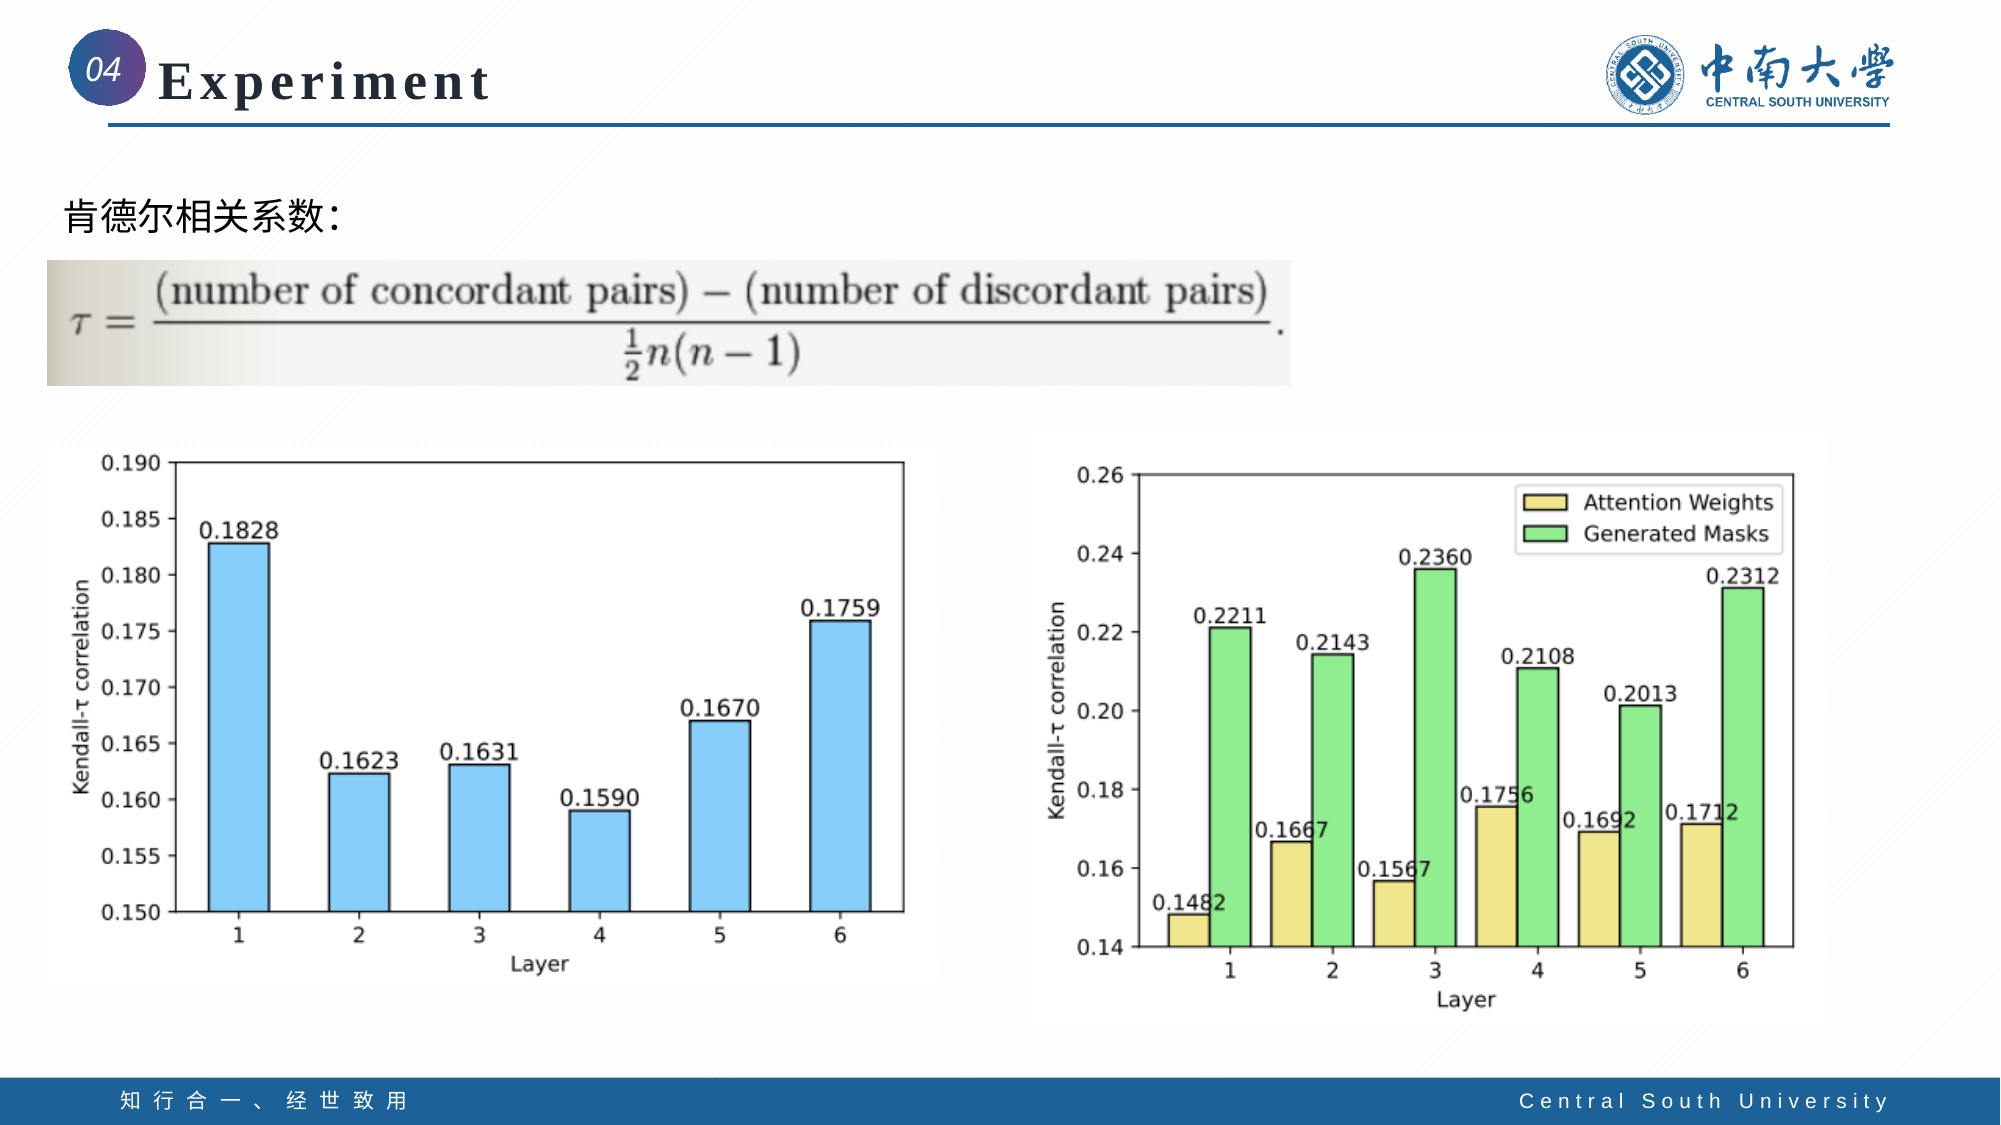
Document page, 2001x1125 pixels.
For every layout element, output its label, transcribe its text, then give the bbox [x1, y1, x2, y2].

picture [47, 260, 1291, 386]
text_box Experiment [158, 28, 1050, 118]
text_box 知行合一、经世致用 [105, 1080, 423, 1120]
text_box [0, 1077, 2000, 1125]
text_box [47, 28, 159, 106]
picture [1031, 431, 1828, 1024]
text_box 肯德尔相关系数： [47, 185, 378, 246]
picture [1595, 28, 1907, 121]
text_box Central South University [1504, 1080, 1902, 1120]
picture [47, 443, 941, 984]
